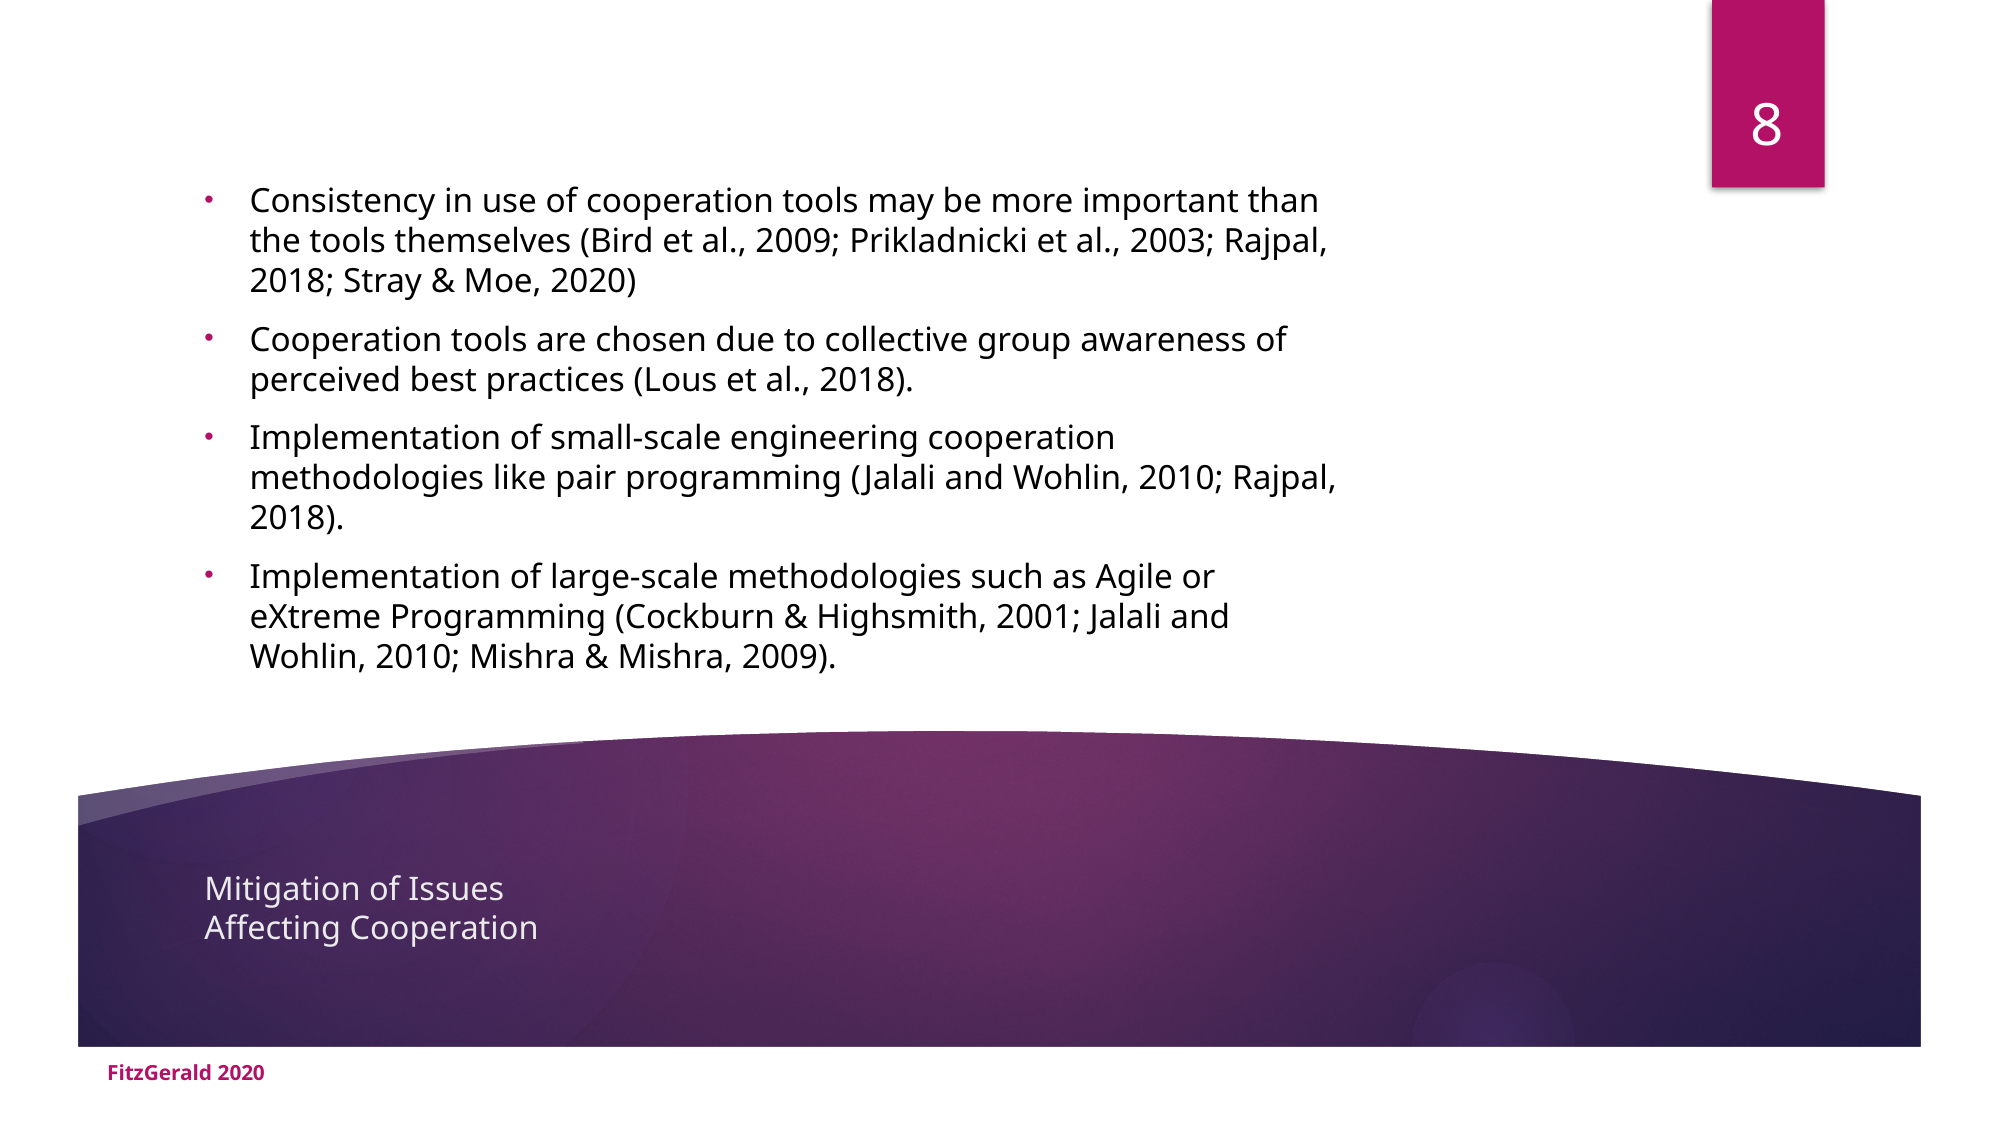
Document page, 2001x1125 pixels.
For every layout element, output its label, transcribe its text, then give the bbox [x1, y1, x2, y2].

title Mitigation of Issues Affecting Cooperation [189, 860, 1638, 954]
list Consistency in use of cooperation tools may be more important than the tools themselves (Bird et al., 2009; Prikladnicki et al., 2003; Rajpal, 2018; Stray & Moe, 2020) Cooperation tools are chosen due to collective group awareness of perceived best practices (Lous et al., 2018). Implementation of small-scale engineering cooperation methodologies like pair programming (Jalali and Wohlin, 2010; Rajpal, 2018). Implementation of large-scale methodologies such as Agile or eXtreme Programming (Cockburn & Highsmith, 2001; Jalali and Wohlin, 2010; Mishra & Mishra, 2009). [189, 171, 1364, 688]
slide_number 8 [1698, 48, 1836, 175]
footer FitzGerald 2020 [92, 1048, 726, 1099]
